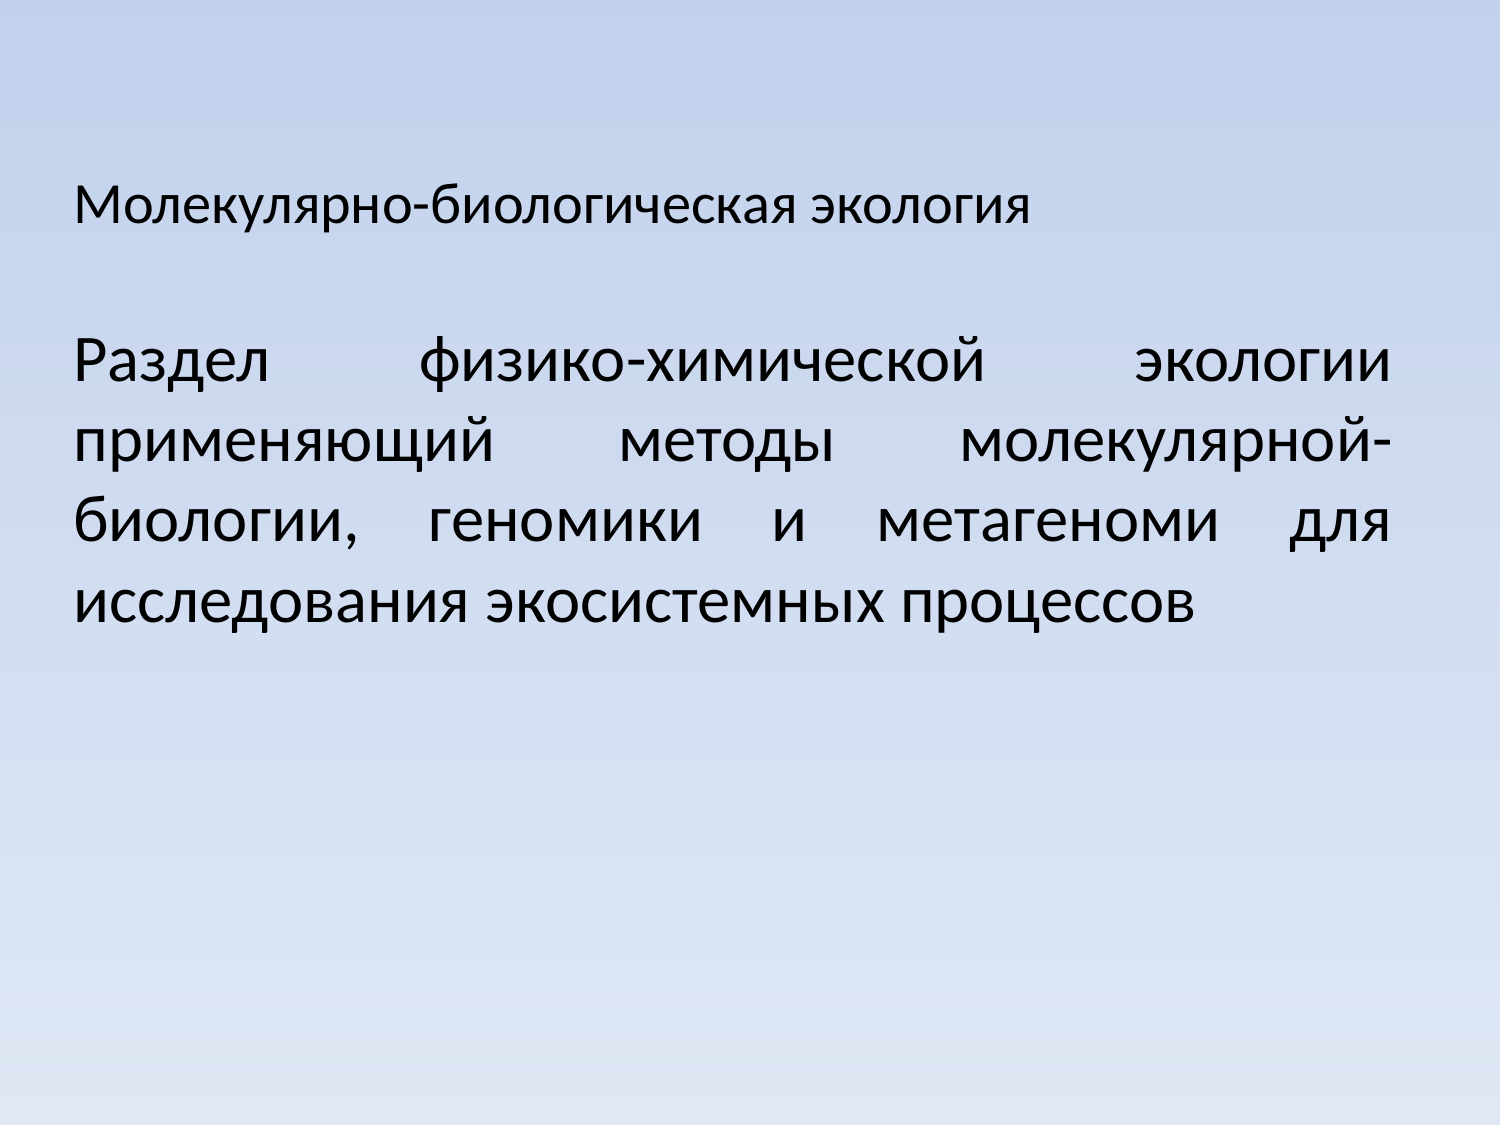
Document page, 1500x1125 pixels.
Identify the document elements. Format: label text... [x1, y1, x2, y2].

list Молекулярно-биологическая экология Раздел физико-химической экологии применяющий методы молекулярной-биологии, геномики и метагеноми для исследования экосистемных процессов [58, 157, 1409, 965]
